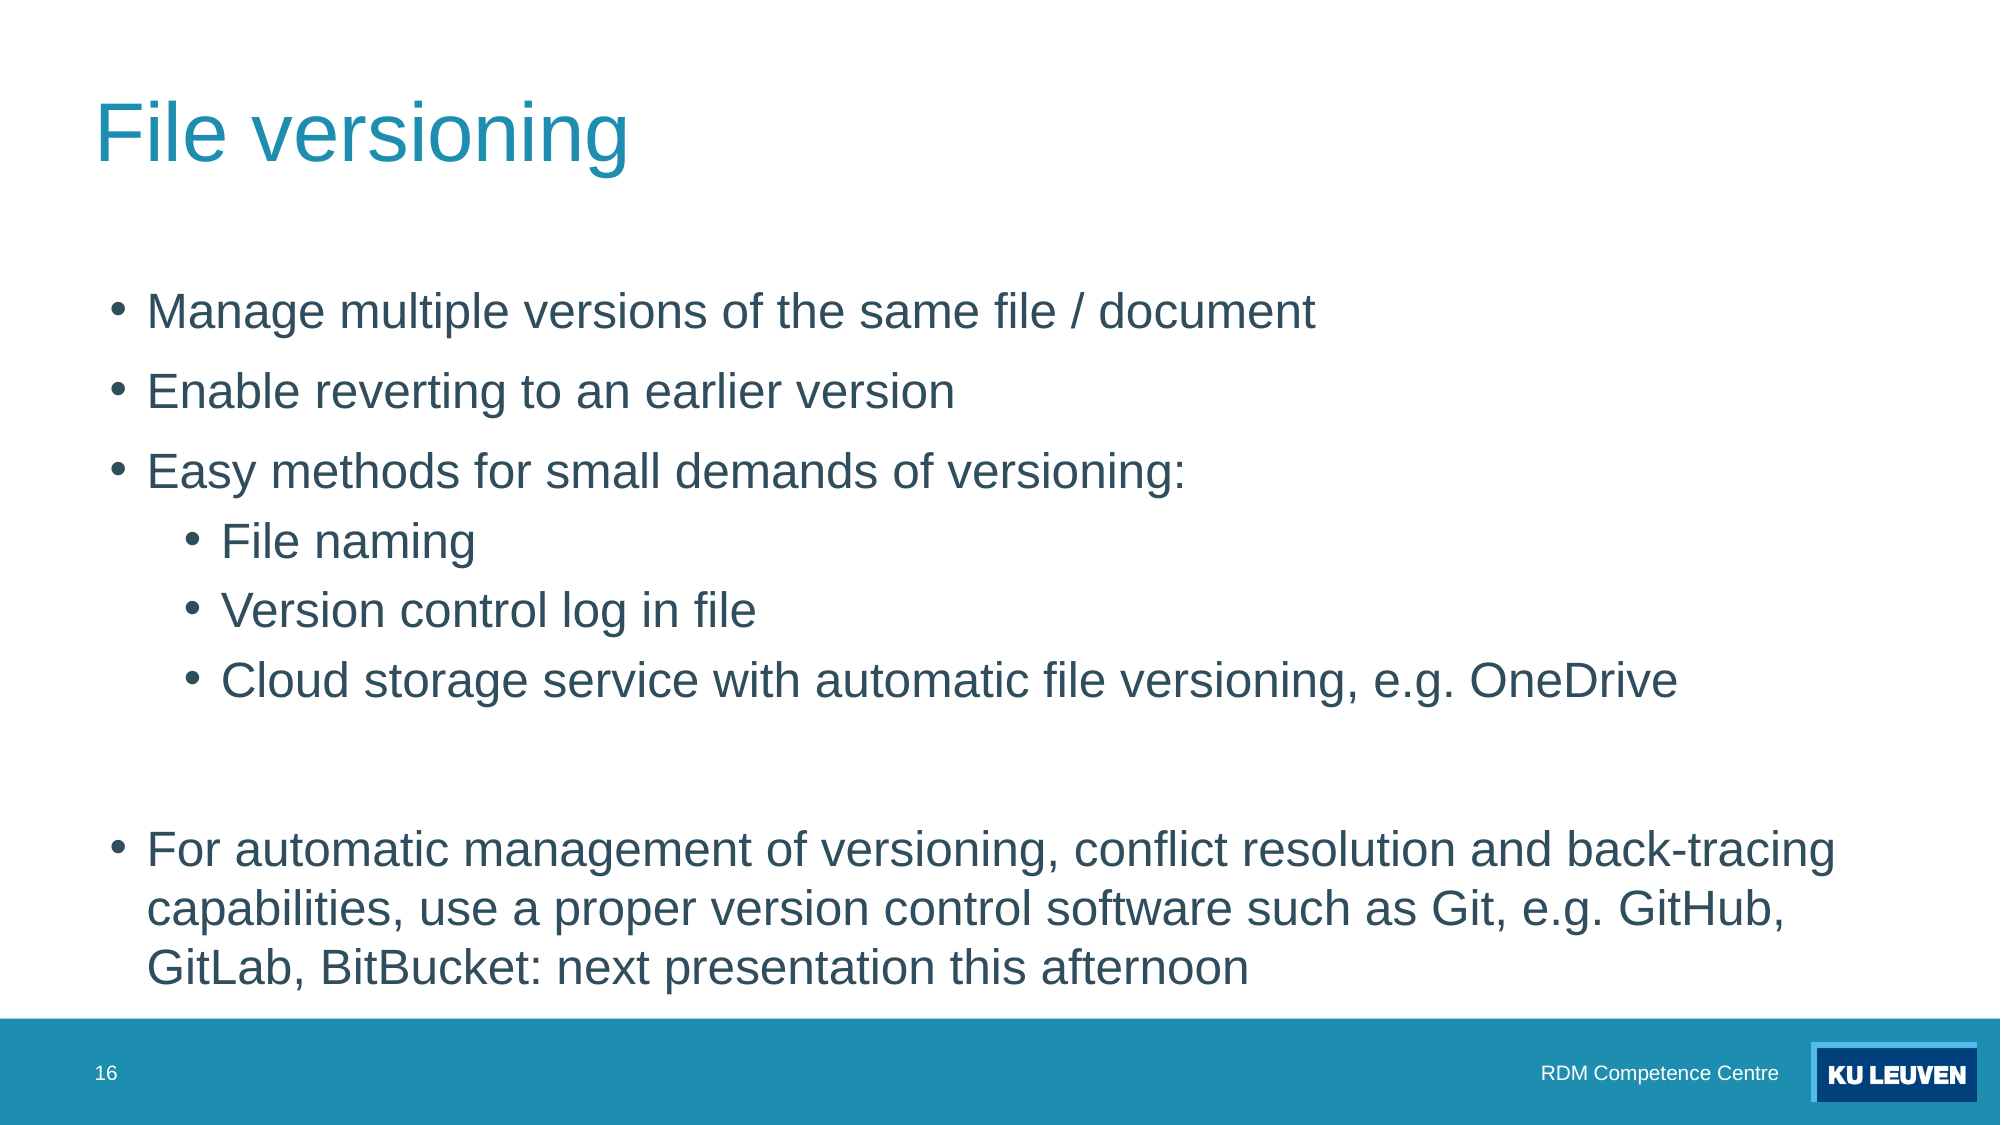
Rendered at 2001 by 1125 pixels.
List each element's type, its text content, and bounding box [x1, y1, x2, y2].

slide_number 16 [94, 1018, 201, 1125]
title File versioning [94, 33, 1906, 223]
list Manage multiple versions of the same file / document Enable reverting to an earlier version Easy methods for small demands of versioning: File naming Version control log in file Cloud storage service with automatic file versioning, e.g. OneDrive For automatic management of versioning, conflict resolution and back-tracing capabilities, use a proper version control software such as Git, e.g. GitHub, GitLab, BitBucket: next presentation this afternoon [94, 271, 1906, 1004]
picture [1811, 1042, 1977, 1102]
footer RDM Competence Centre [989, 1018, 1809, 1125]
